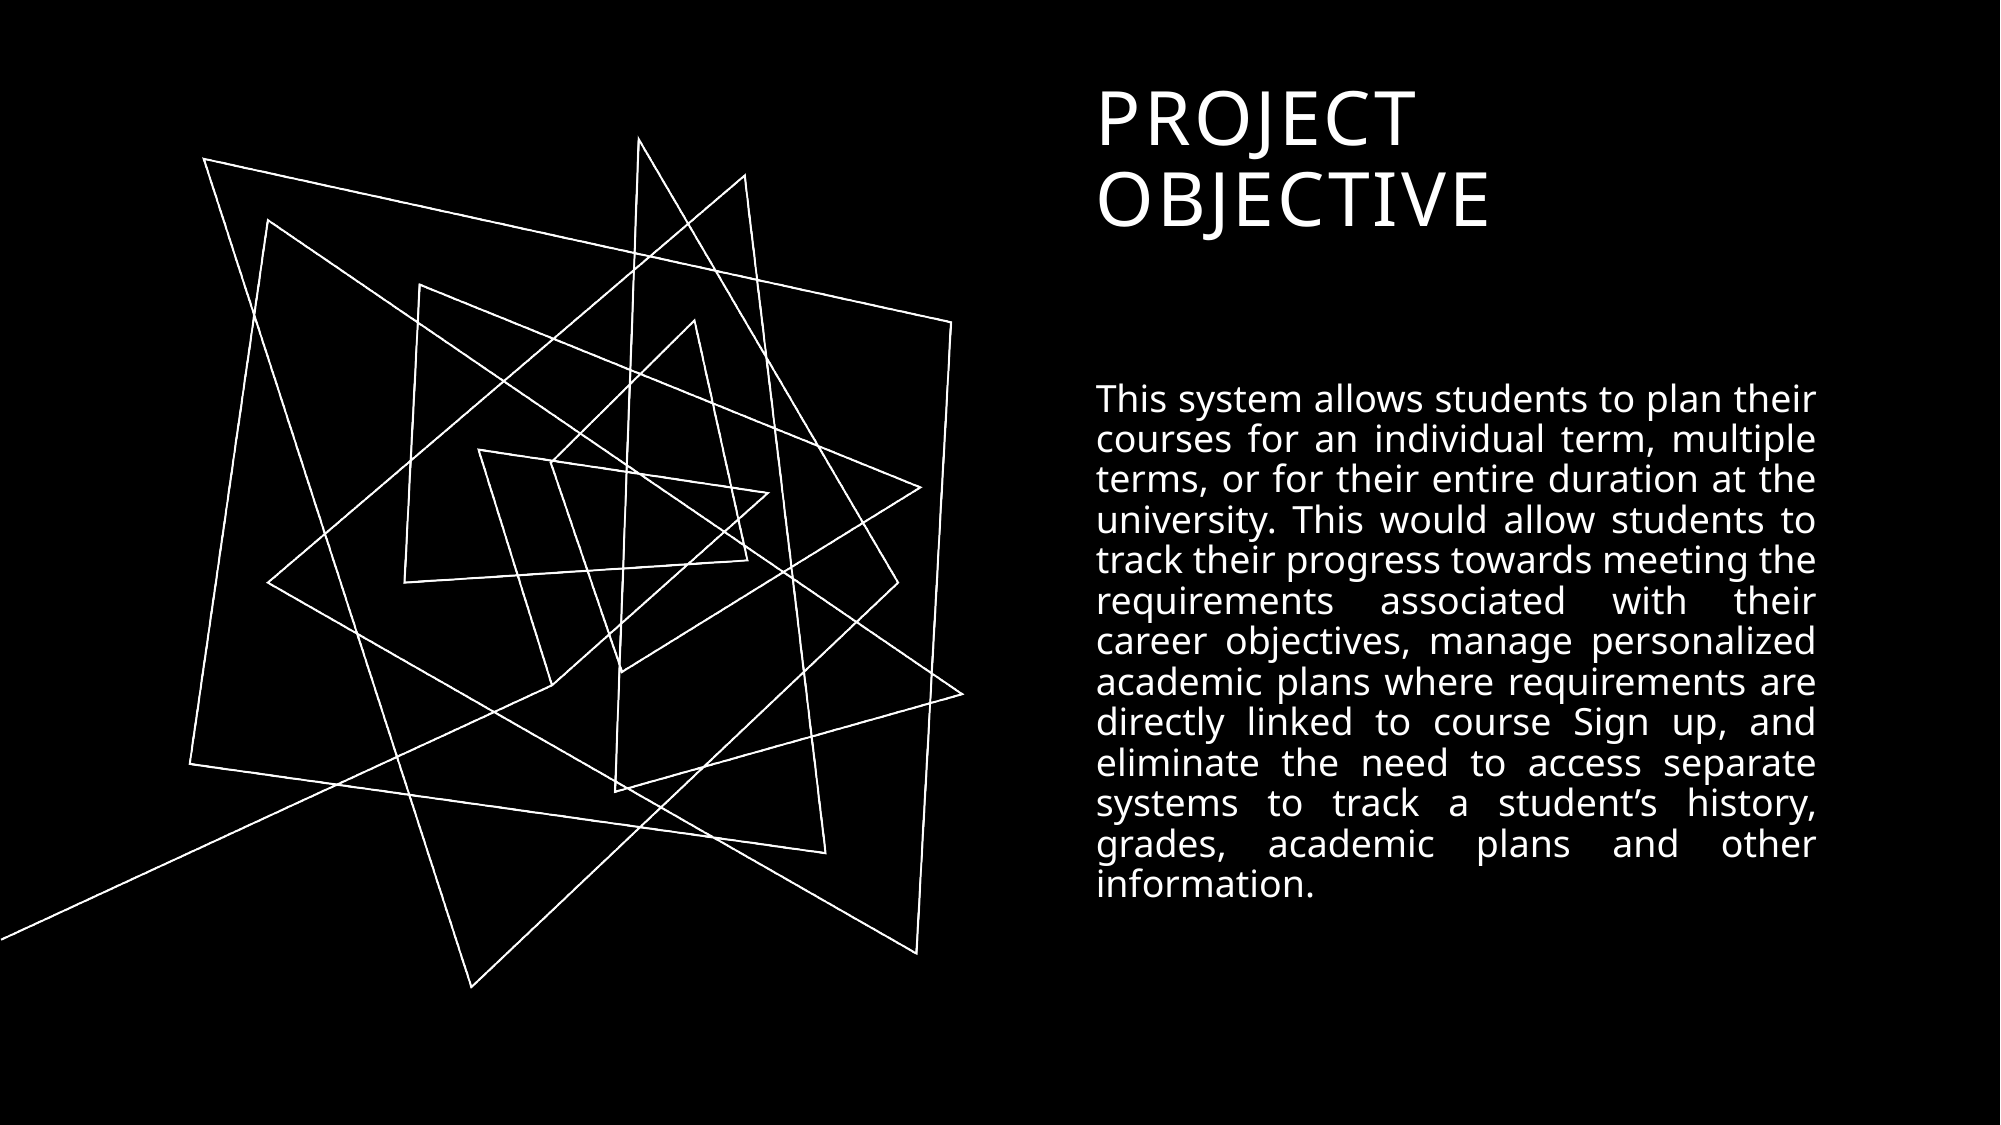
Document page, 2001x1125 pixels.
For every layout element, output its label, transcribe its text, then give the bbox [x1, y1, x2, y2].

picture [0, 135, 965, 989]
subtitle This system allows students to plan their courses for an individual term, multiple terms, or for their entire duration at the university. This would allow students to track their progress towards meeting the requirements associated with their career objectives, manage personalized academic plans where requirements are directly linked to course Sign up, and eliminate the need to access separate systems to track a student’s history, grades, academic plans and other information. [1080, 372, 1833, 953]
title Project Objective [1080, 142, 1833, 250]
